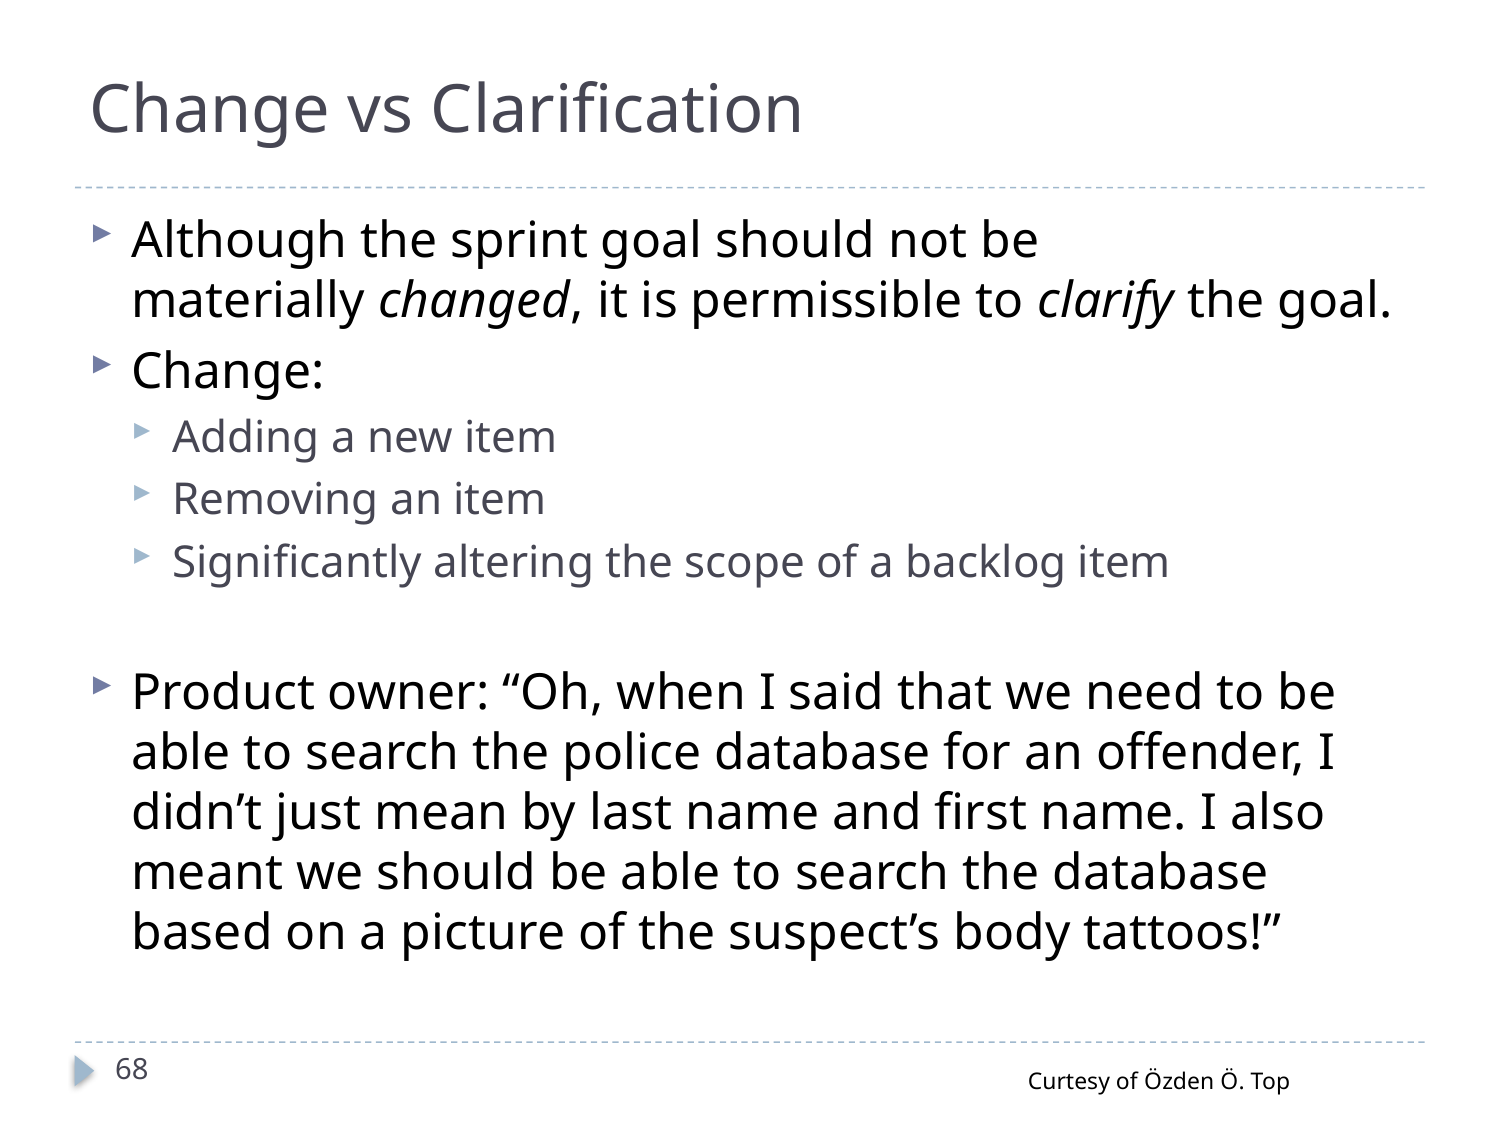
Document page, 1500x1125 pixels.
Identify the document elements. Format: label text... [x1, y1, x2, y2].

text_box Curtesy of Özden Ö. Top [1013, 1059, 1305, 1102]
slide_number 68 [100, 1042, 426, 1103]
list Although the sprint goal should not be materially changed, it is permissible to clarify the goal. Change: Adding a new item Removing an item Significantly altering the scope of a backlog item Product owner: “Oh, when I said that we need to be able to search the police database for an offender, I didn’t just mean by last name and first name. I also meant we should be able to search the database based on a picture of the suspect’s body tattoos!” [75, 200, 1425, 1010]
title Change vs Clarification [75, 24, 1425, 188]
